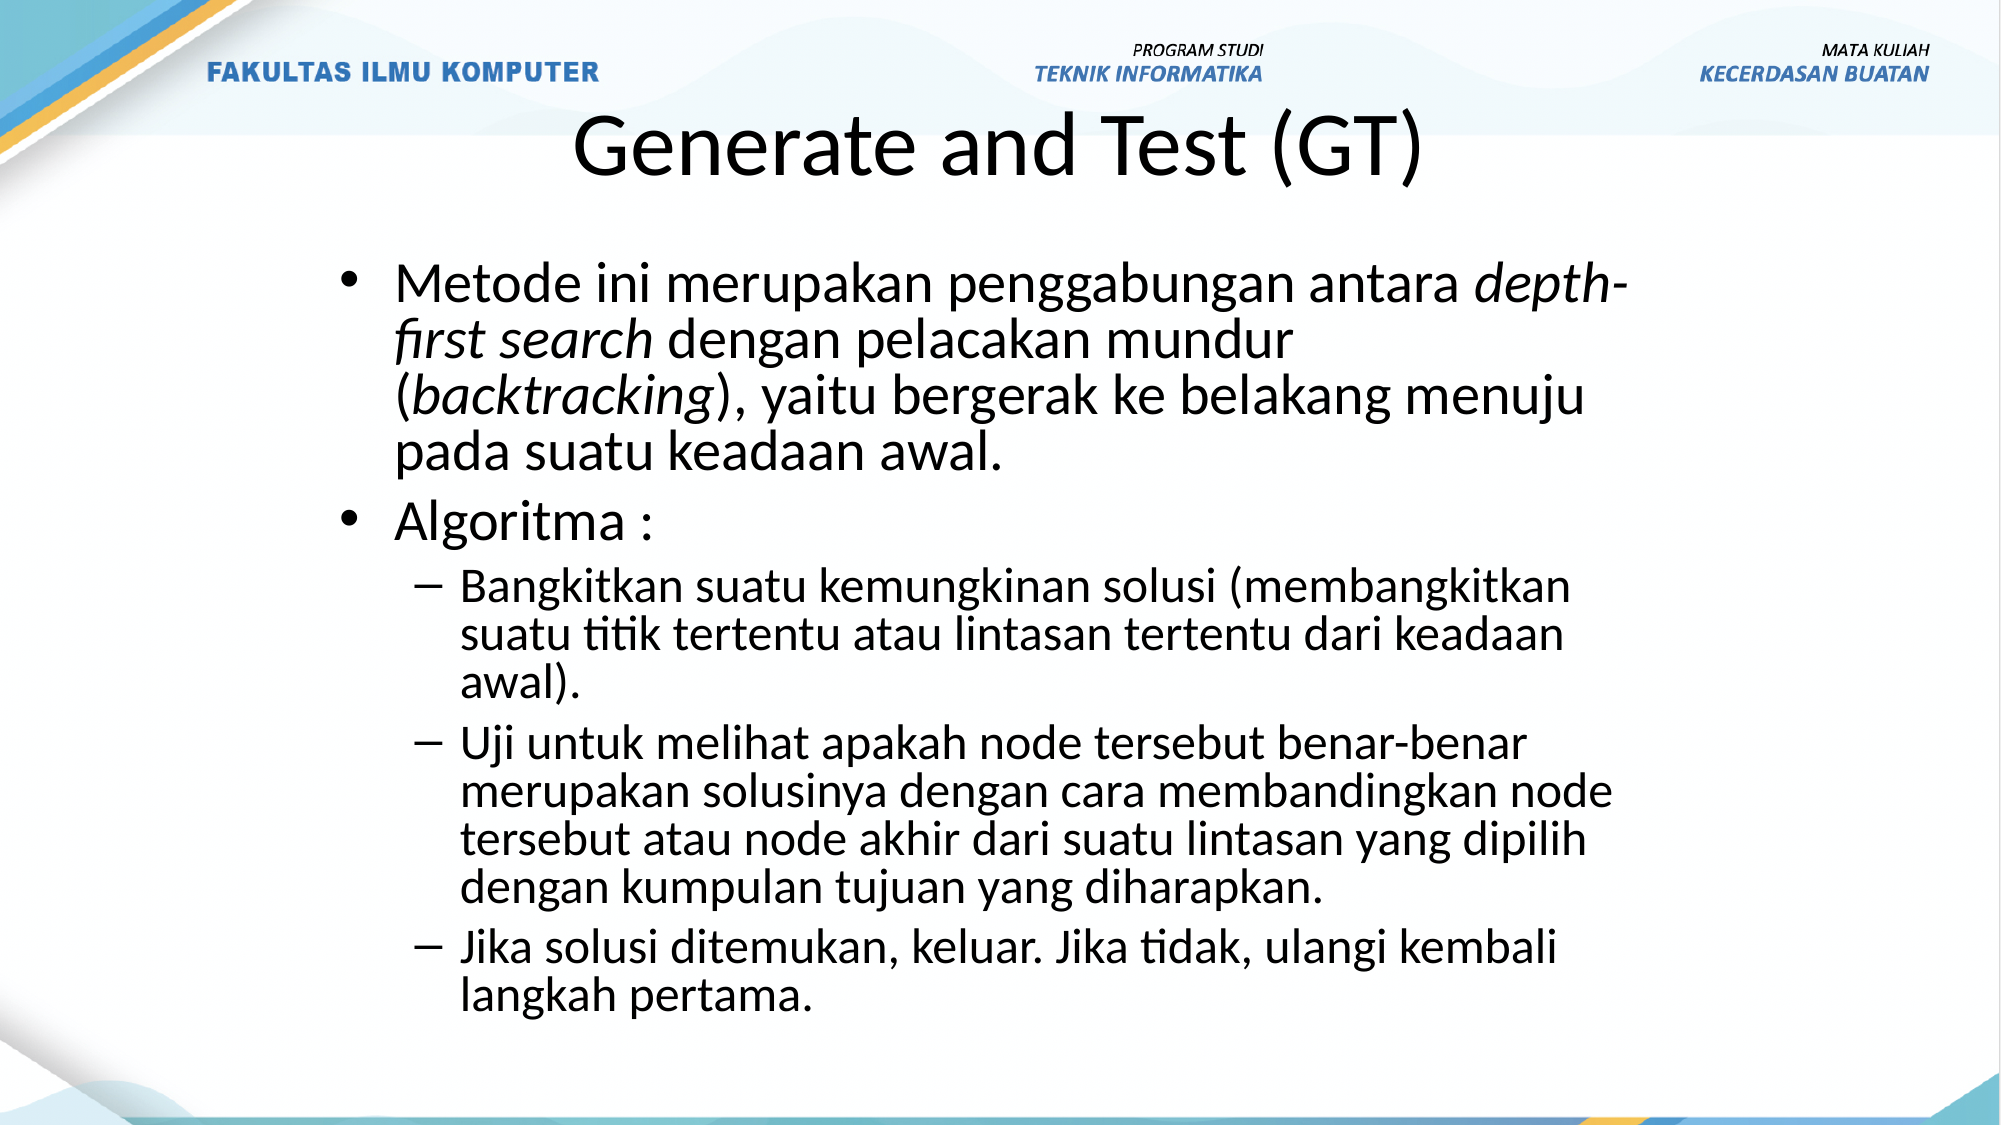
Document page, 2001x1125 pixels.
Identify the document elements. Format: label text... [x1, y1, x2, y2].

text_box Generate and Test (GT) [324, 45, 1675, 233]
text_box Metode ini merupakan penggabungan antara depth-first search dengan pelacakan mundur (backtracking), yaitu bergerak ke belakang menuju pada suatu keadaan awal. Algoritma : Bangkitkan suatu kemungkinan solusi (membangkitkan suatu titik tertentu atau lintasan tertentu dari keadaan awal). Uji untuk melihat apakah node tersebut benar-benar merupakan solusinya dengan cara membandingkan node tersebut atau node akhir dari suatu lintasan yang dipilih dengan kumpulan tujuan yang diharapkan. Jika solusi ditemukan, keluar. Jika tidak, ulangi kembali langkah pertama. [324, 249, 1675, 1075]
picture [0, 0, 2001, 1125]
